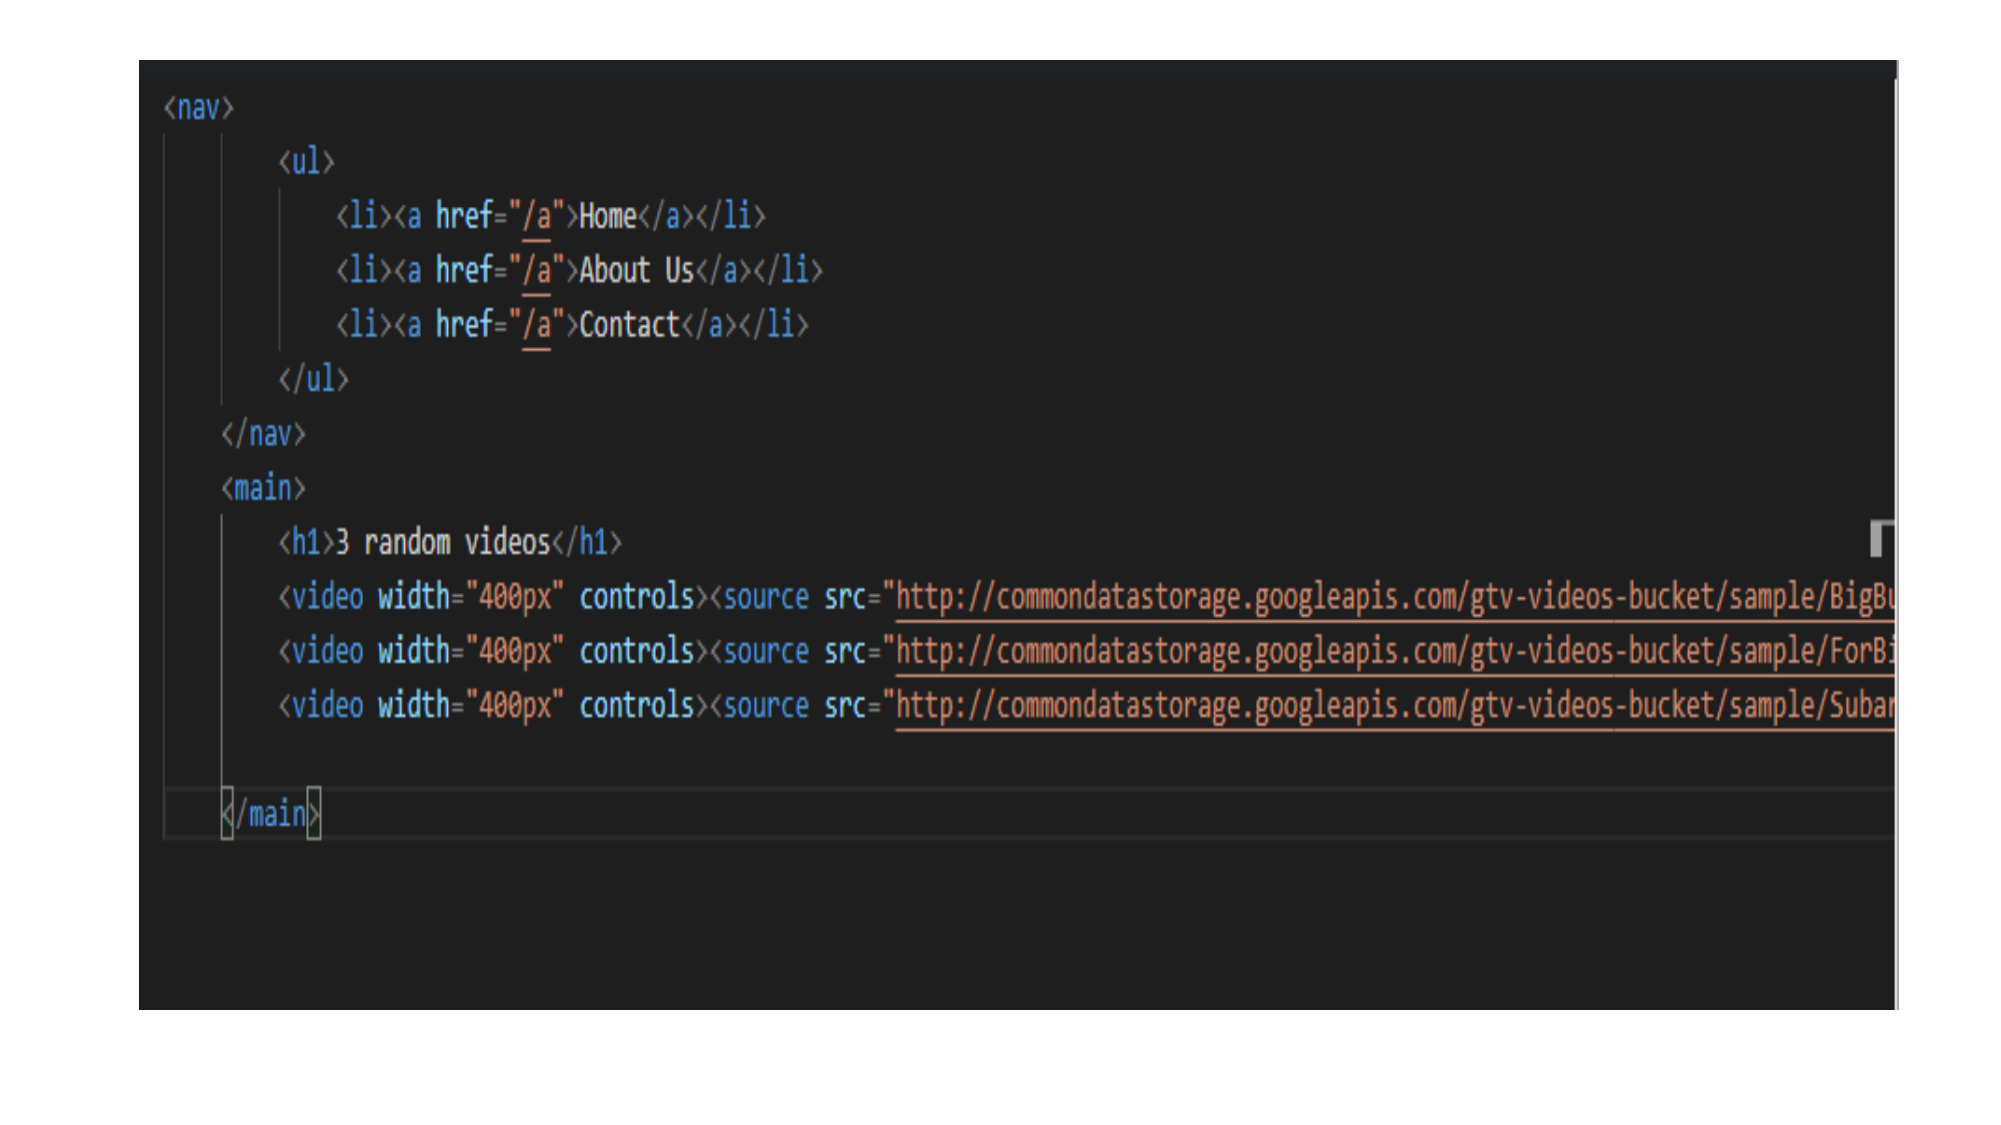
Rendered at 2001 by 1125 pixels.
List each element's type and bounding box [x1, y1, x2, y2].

list [138, 60, 1899, 1010]
